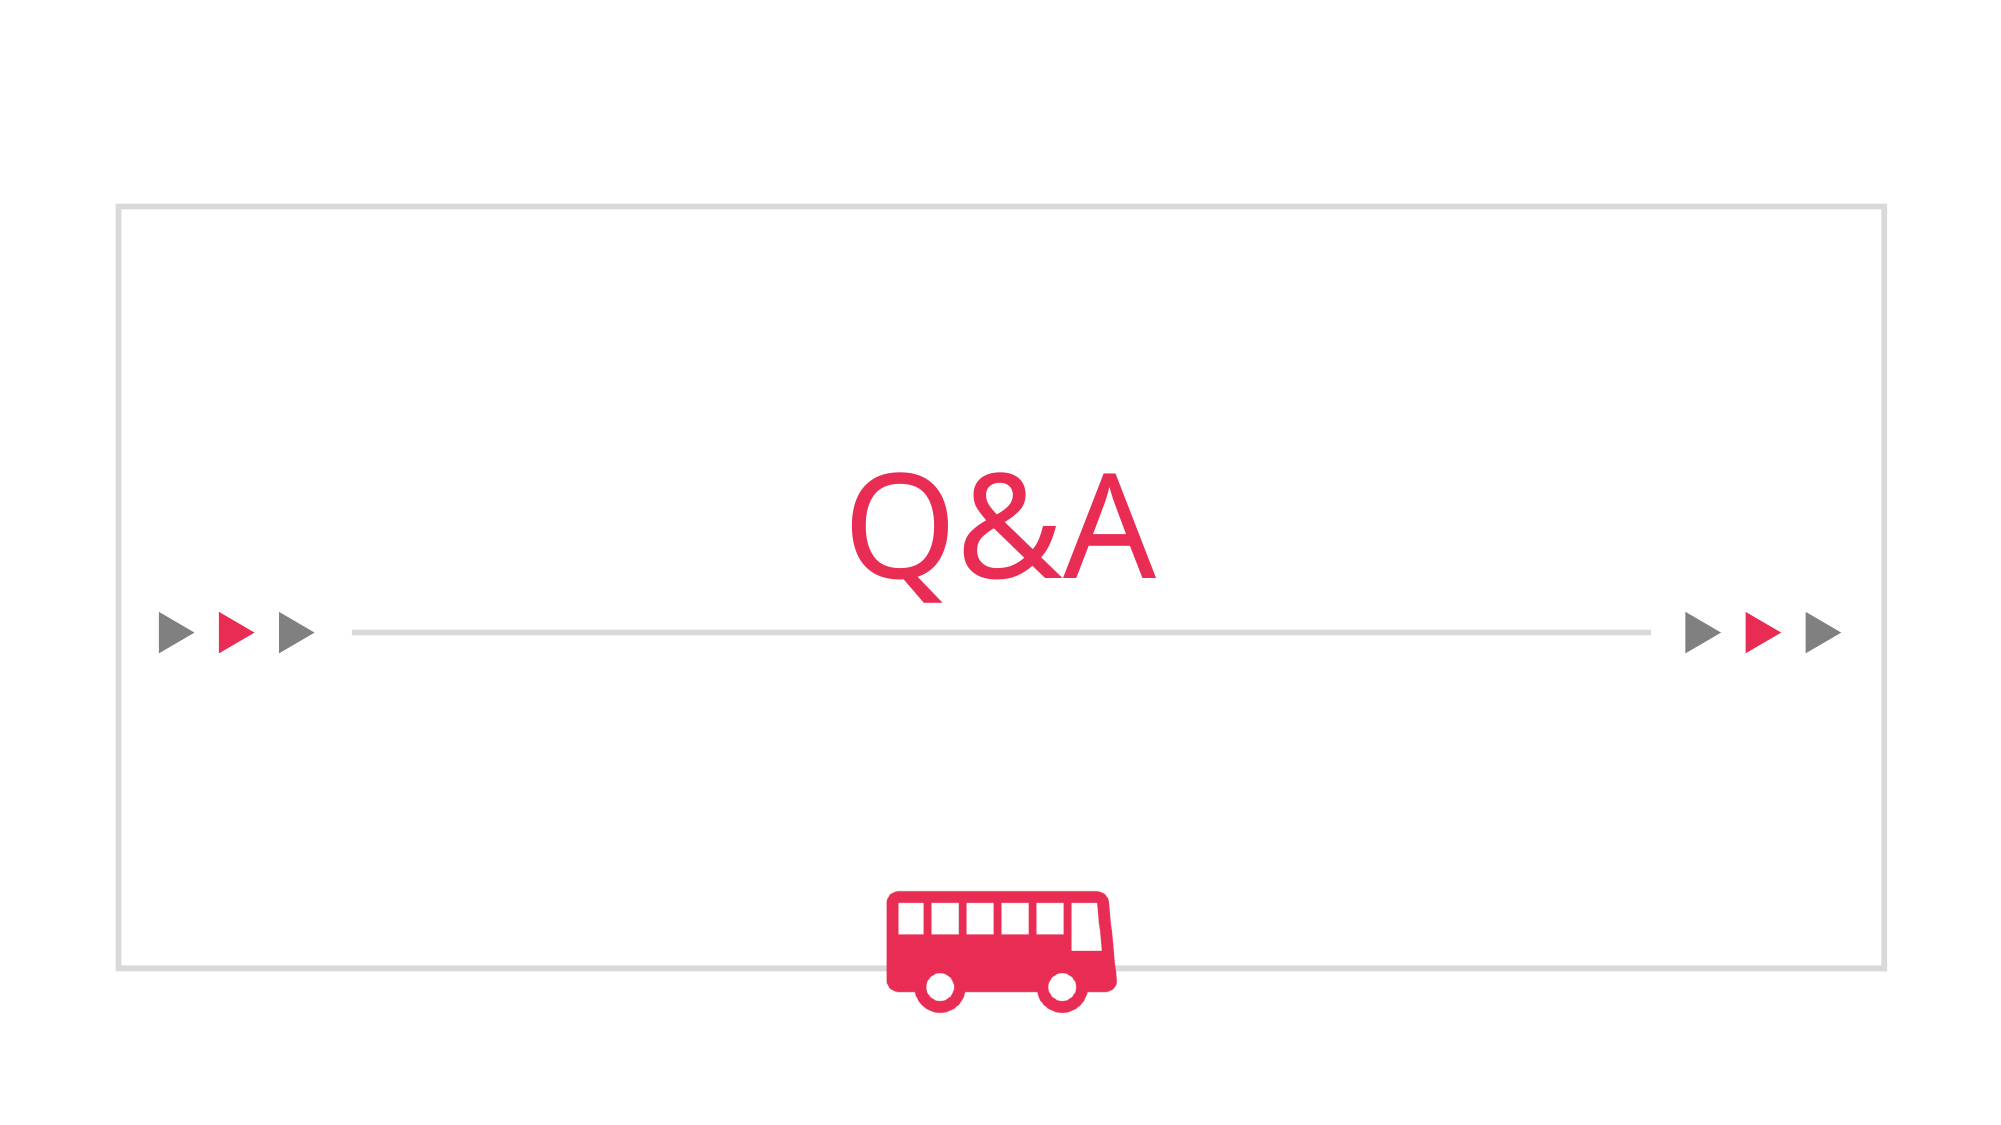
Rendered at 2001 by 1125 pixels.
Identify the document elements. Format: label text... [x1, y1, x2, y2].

text_box [115, 203, 1888, 972]
text_box [217, 610, 257, 656]
text_box [351, 629, 1652, 637]
text_box [1744, 610, 1784, 656]
text_box [157, 610, 197, 656]
text_box [120, 208, 1882, 966]
text_box [278, 610, 317, 656]
text_box Q&A [793, 445, 1207, 612]
picture [883, 833, 1120, 1070]
text_box [1684, 610, 1723, 656]
text_box [1804, 610, 1844, 656]
